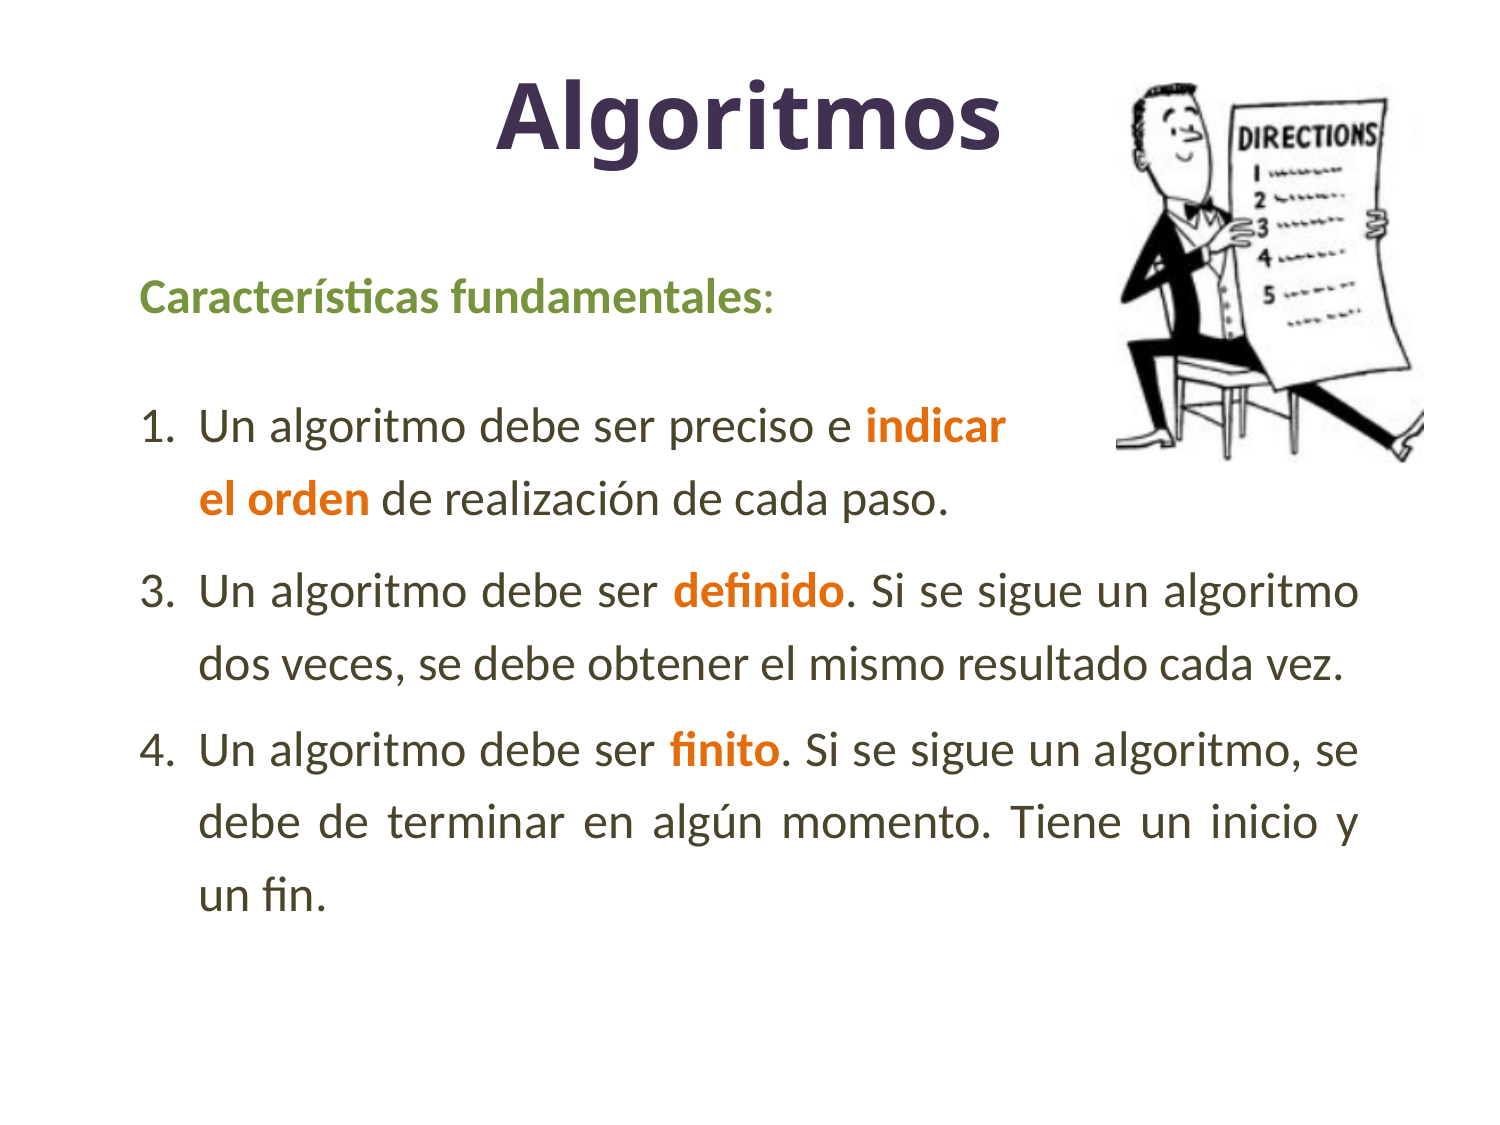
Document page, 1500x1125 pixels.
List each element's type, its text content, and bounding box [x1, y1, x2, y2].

title Algoritmos [75, 19, 1425, 207]
picture [1116, 54, 1424, 470]
list Características fundamentales: Un algoritmo debe ser preciso e indicar el orden de realización de cada paso. [124, 263, 1022, 537]
text_box Un algoritmo debe ser definido. Si se sigue un algoritmo dos veces, se debe obtener el mismo resultado cada vez. Un algoritmo debe ser finito. Si se sigue un algoritmo, se debe de terminar en algún momento. Tiene un inicio y un fin. [124, 537, 1376, 953]
